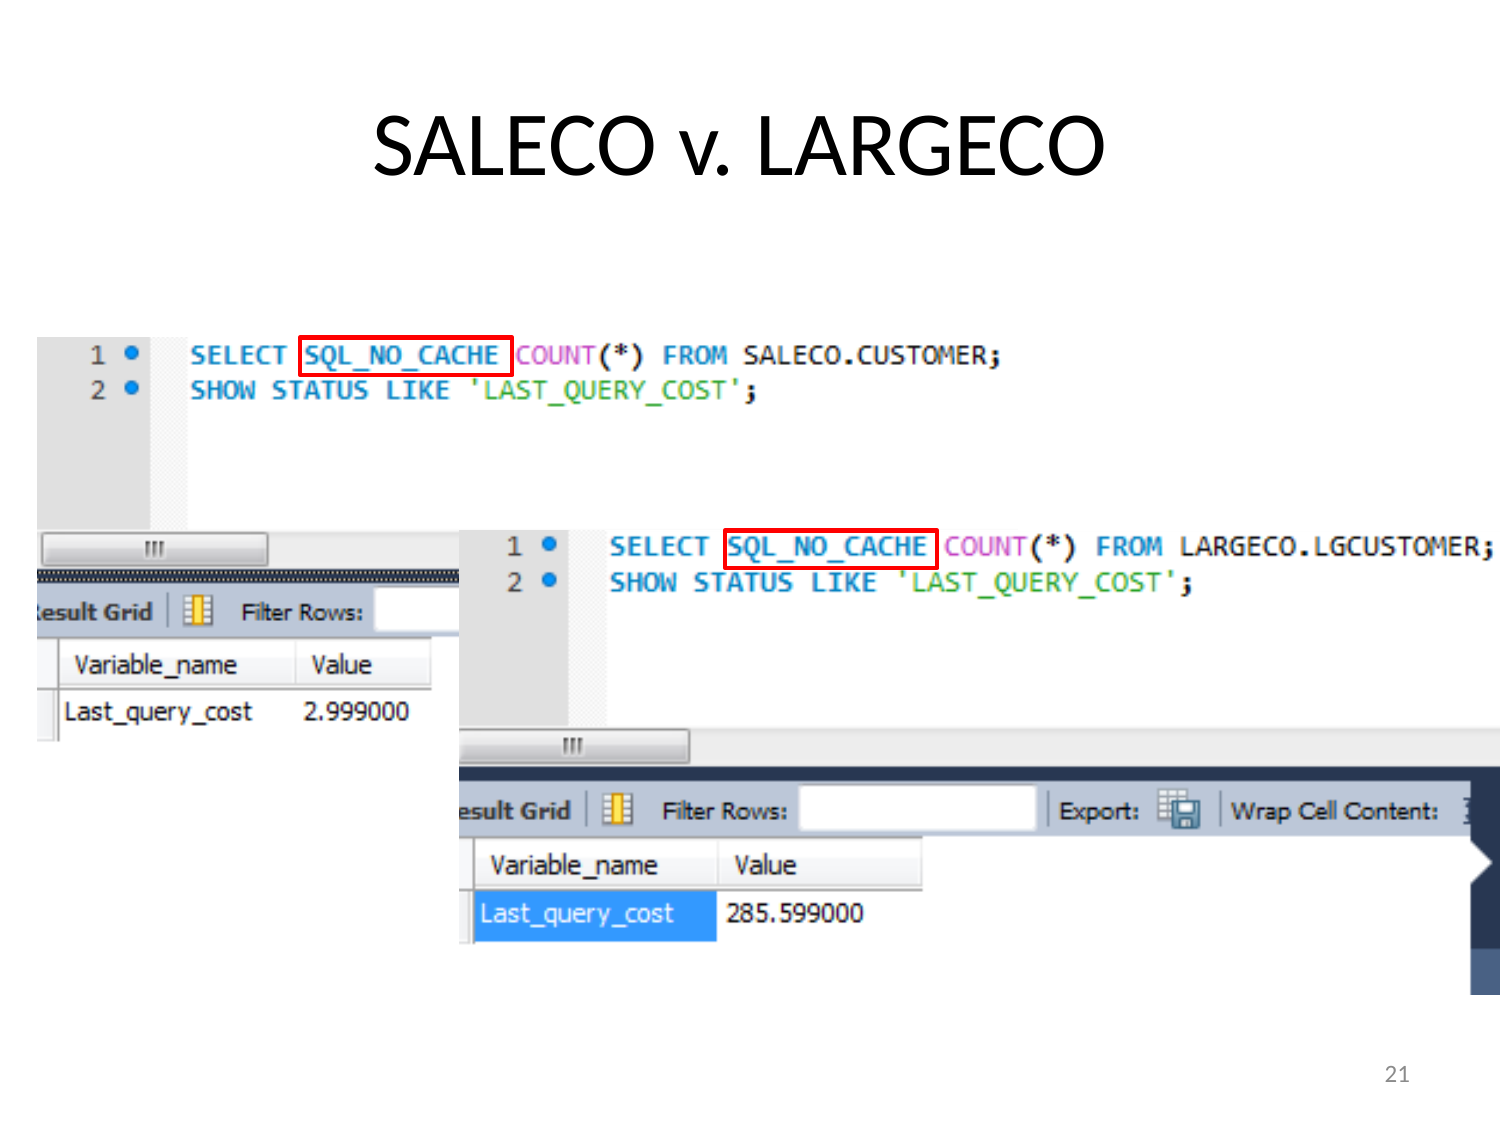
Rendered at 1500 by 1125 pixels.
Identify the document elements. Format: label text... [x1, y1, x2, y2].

picture [37, 337, 1500, 995]
title SALECO v. LARGECO [75, 45, 1425, 233]
slide_number 21 [1074, 1042, 1425, 1103]
